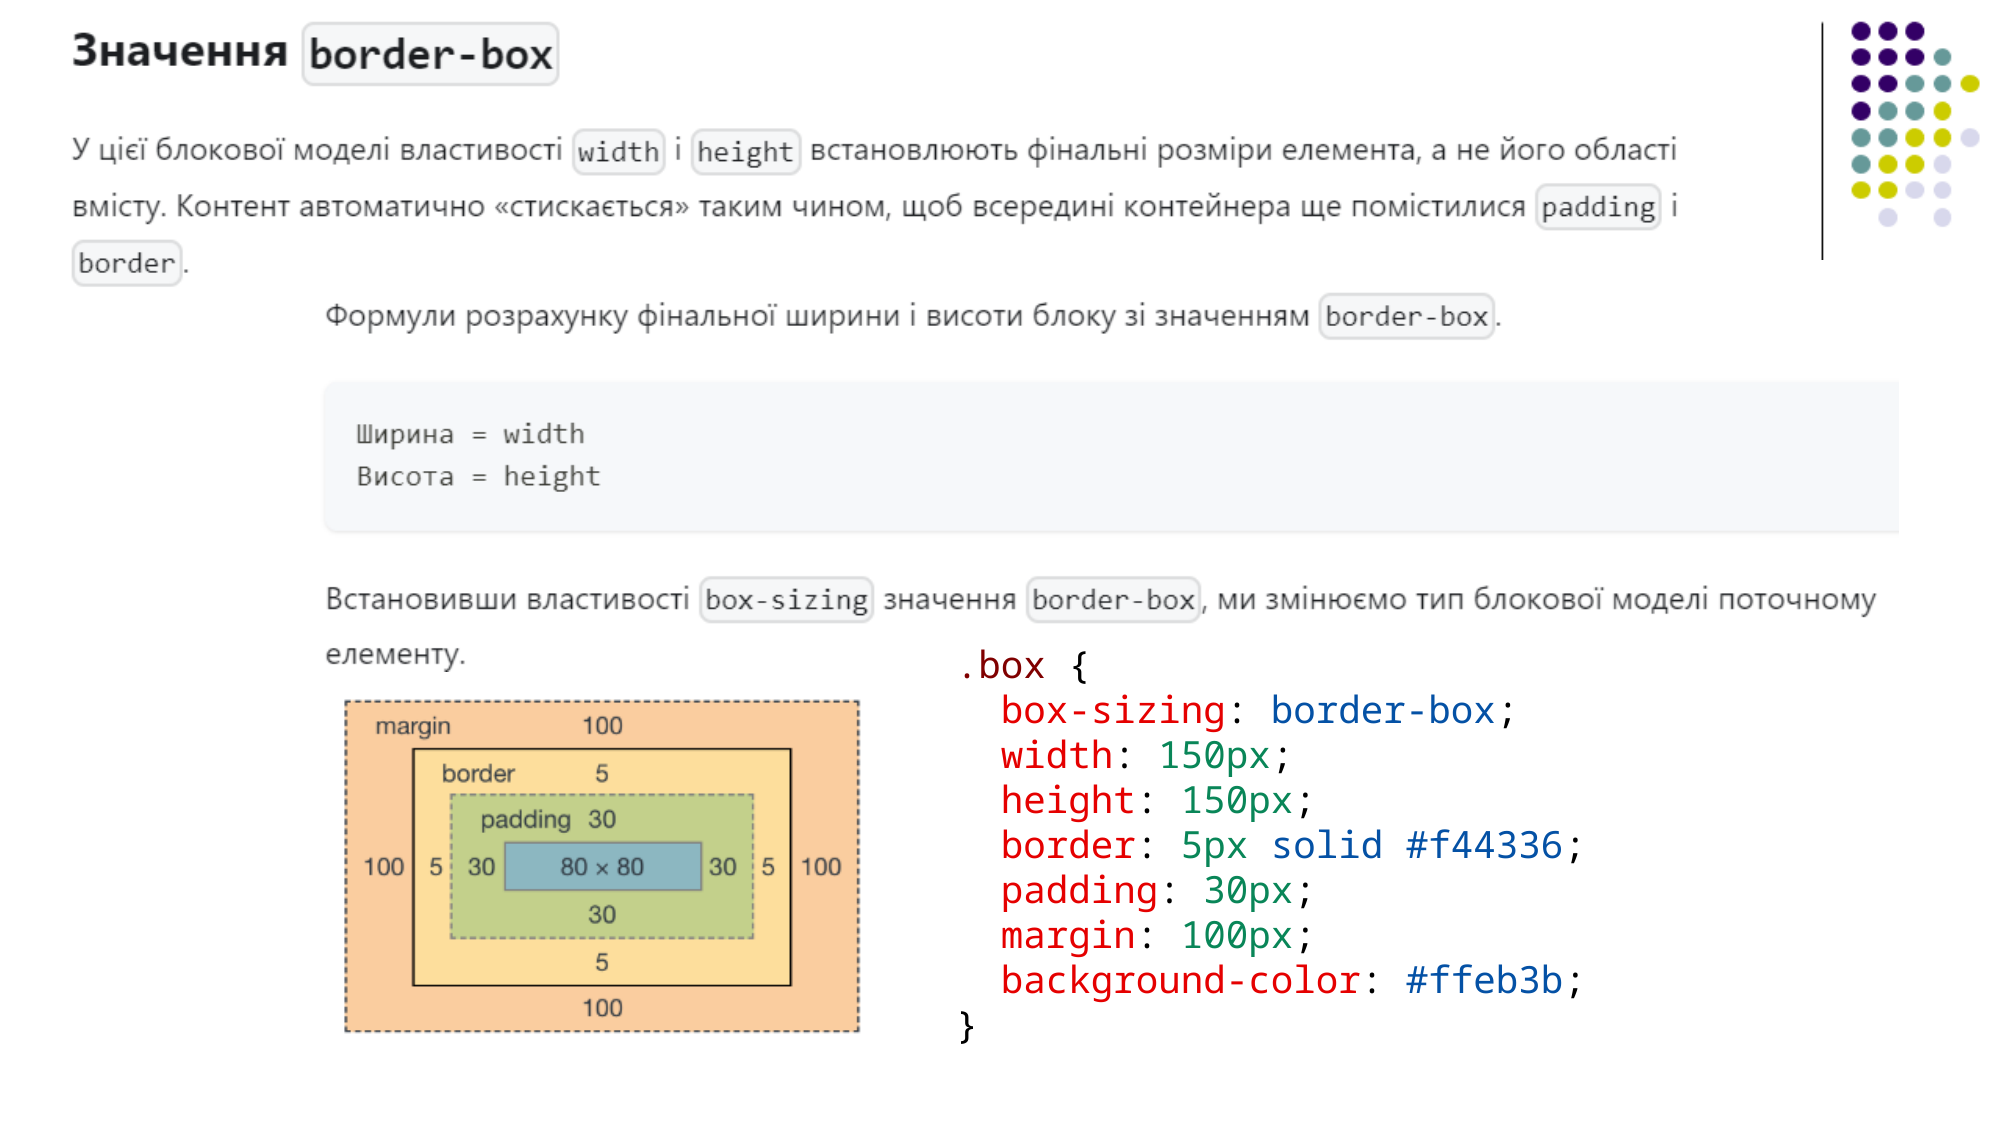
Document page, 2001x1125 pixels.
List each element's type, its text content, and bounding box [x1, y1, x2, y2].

picture [46, 8, 1899, 672]
picture [340, 695, 862, 1040]
text_box .box { box-sizing: border-box; width: 150px; height: 150px; border: 5px solid #f44336; padding: 30px; margin: 100px; background-color: #ffeb3b; } [940, 633, 1942, 1054]
picture [1814, 8, 1983, 261]
